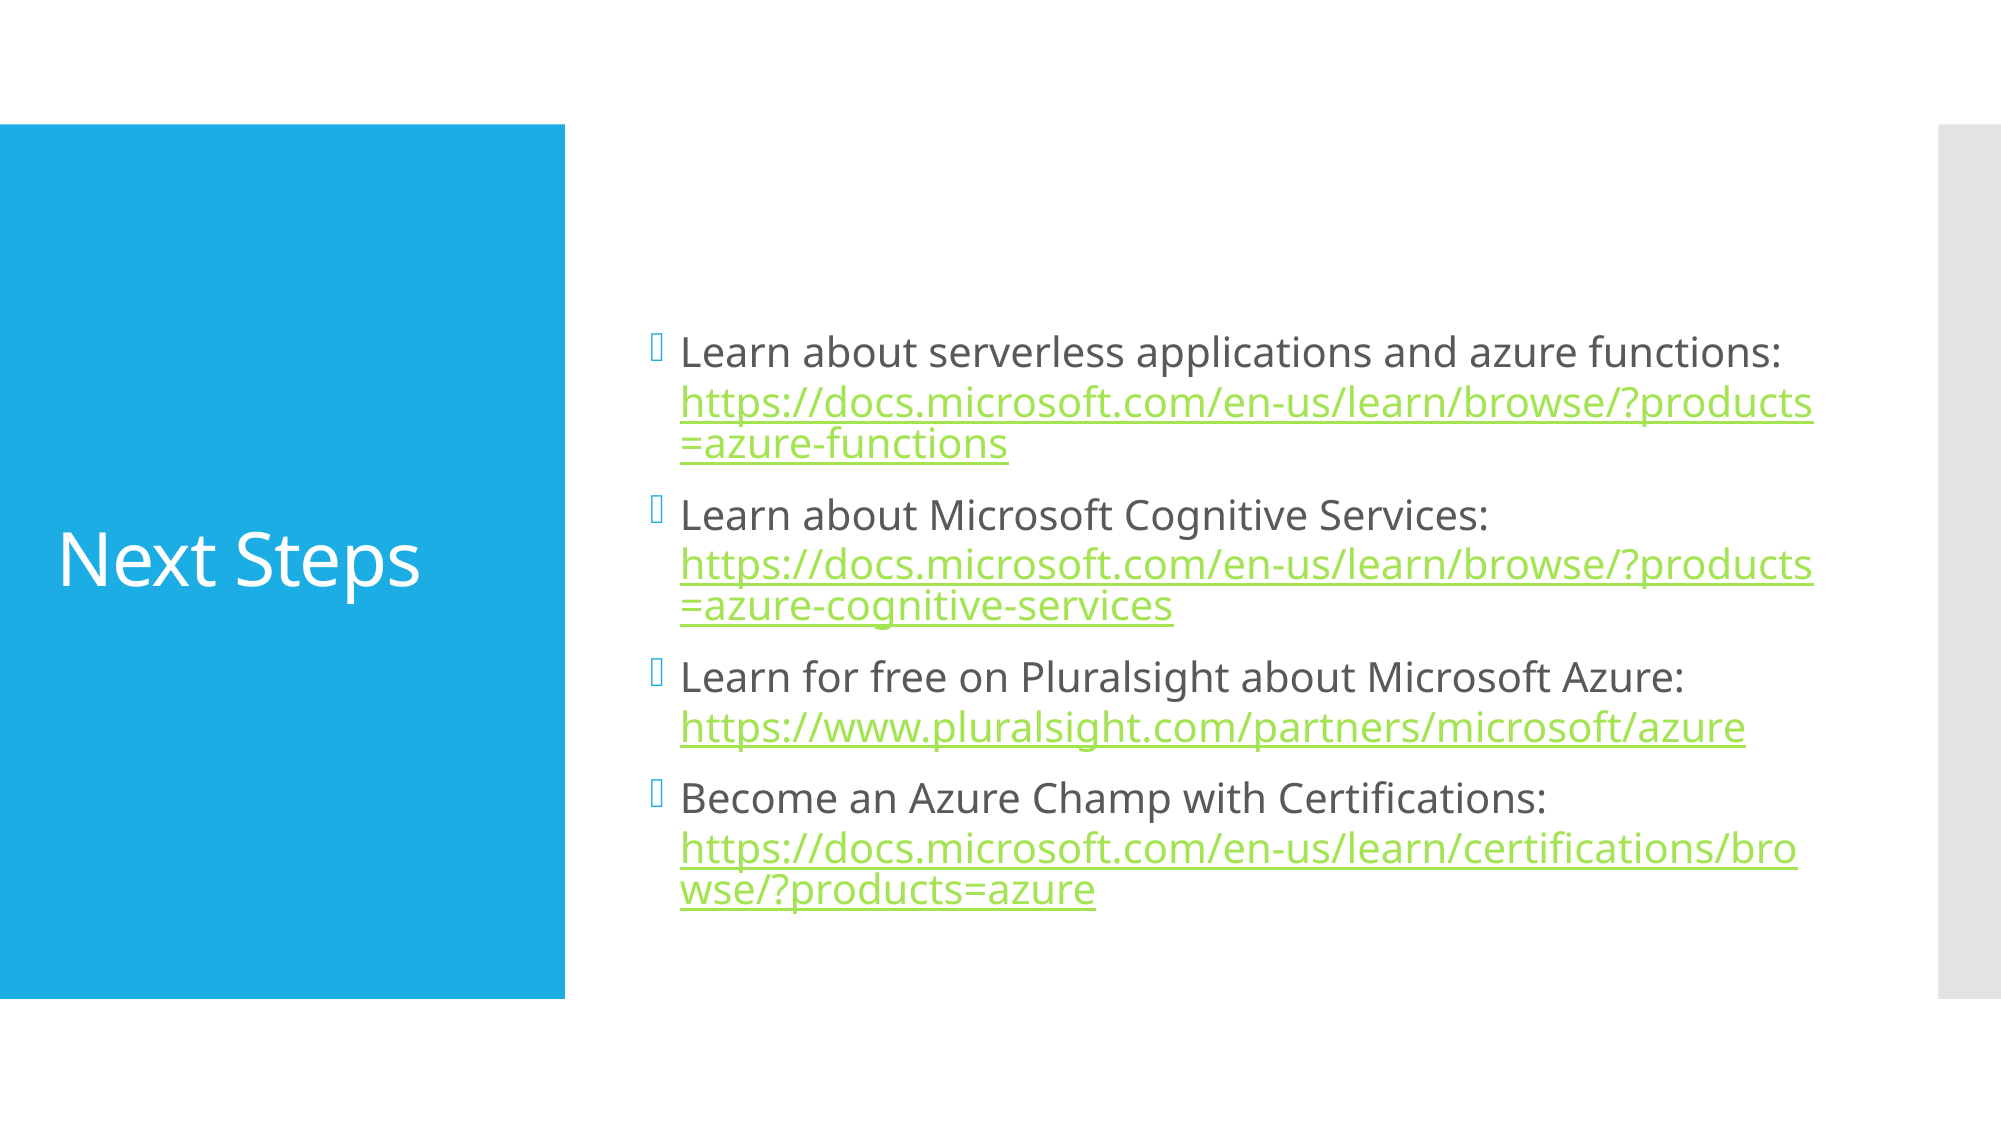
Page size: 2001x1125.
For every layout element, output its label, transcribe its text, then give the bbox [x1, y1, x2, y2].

list Learn about serverless applications and azure functions: https://docs.microsoft.com/en-us/learn/browse/?products=azure-functions Learn about Microsoft Cognitive Services: https://docs.microsoft.com/en-us/learn/browse/?products=azure-cognitive-services Learn for free on Pluralsight about Microsoft Azure: https://www.pluralsight.com/partners/microsoft/azure Become an Azure Champ with Certifications: https://docs.microsoft.com/en-us/learn/certifications/browse/?products=azure [634, 141, 1835, 982]
title Next Steps [41, 184, 525, 940]
